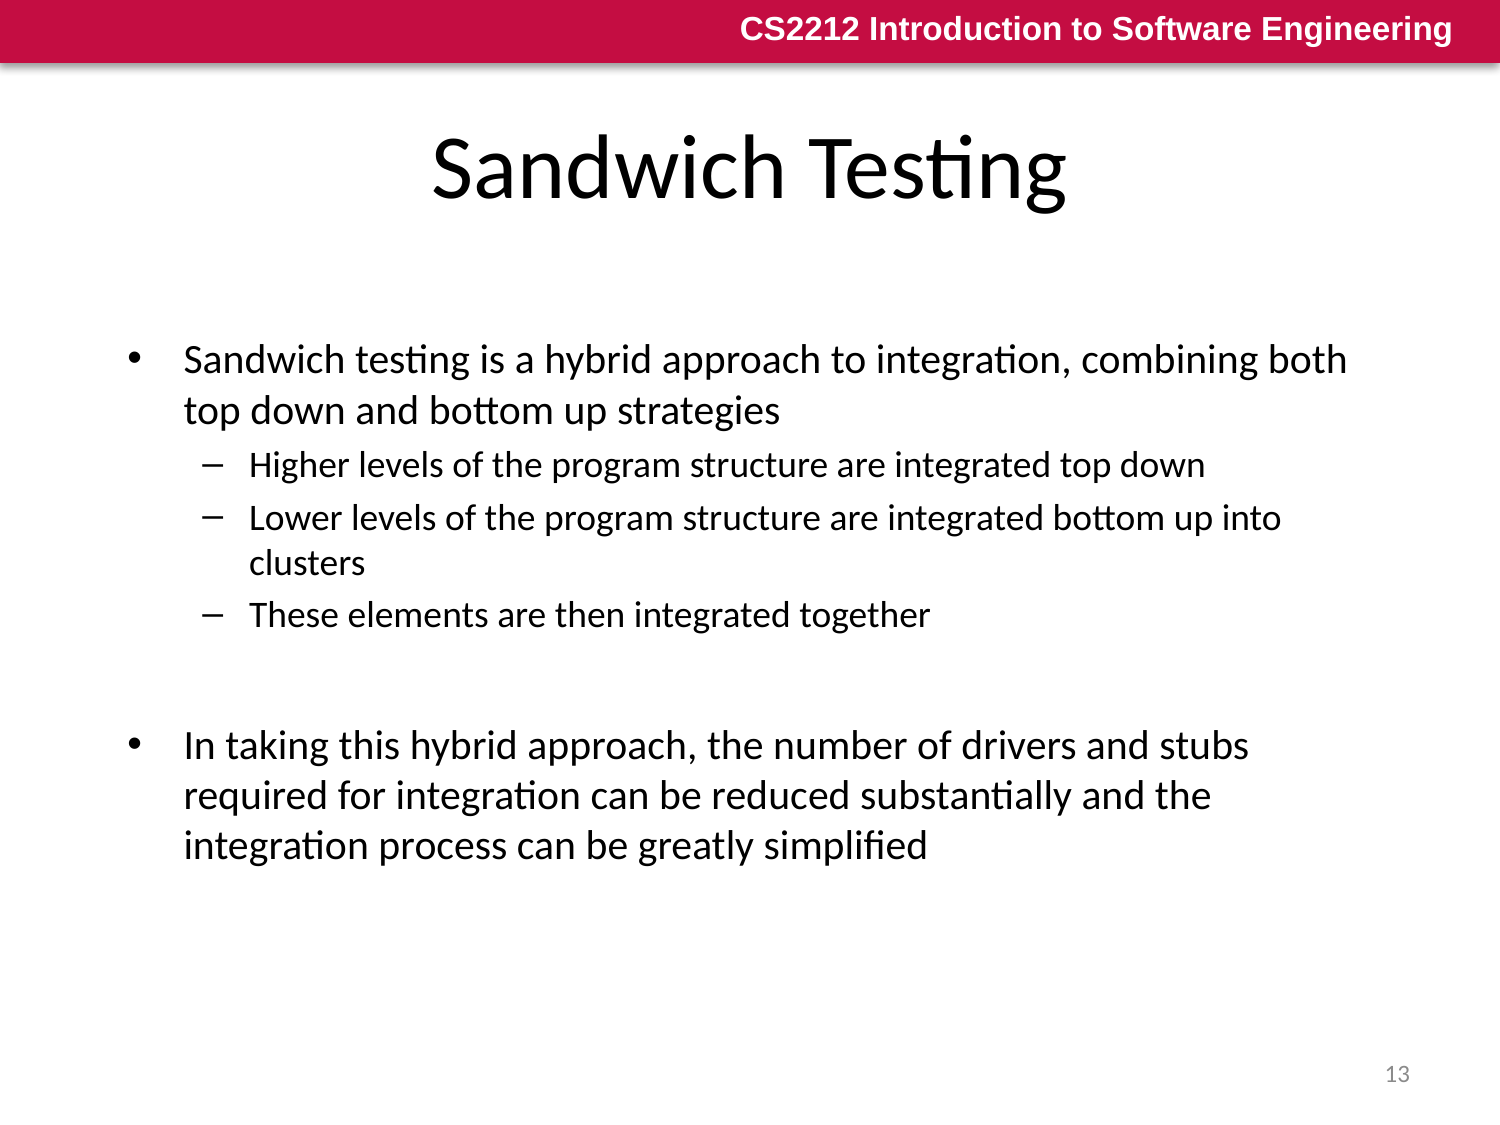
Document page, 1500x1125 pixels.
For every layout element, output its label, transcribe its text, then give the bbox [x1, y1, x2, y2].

list Sandwich testing is a hybrid approach to integration, combining both top down and bottom up strategies Higher levels of the program structure are integrated top down Lower levels of the program structure are integrated bottom up into clusters These elements are then integrated together In taking this hybrid approach, the number of drivers and stubs required for integration can be reduced substantially and the integration process can be greatly simplified [112, 324, 1388, 1000]
slide_number 13 [1074, 1042, 1425, 1103]
picture [0, 0, 1500, 63]
title Sandwich Testing [112, 99, 1388, 288]
